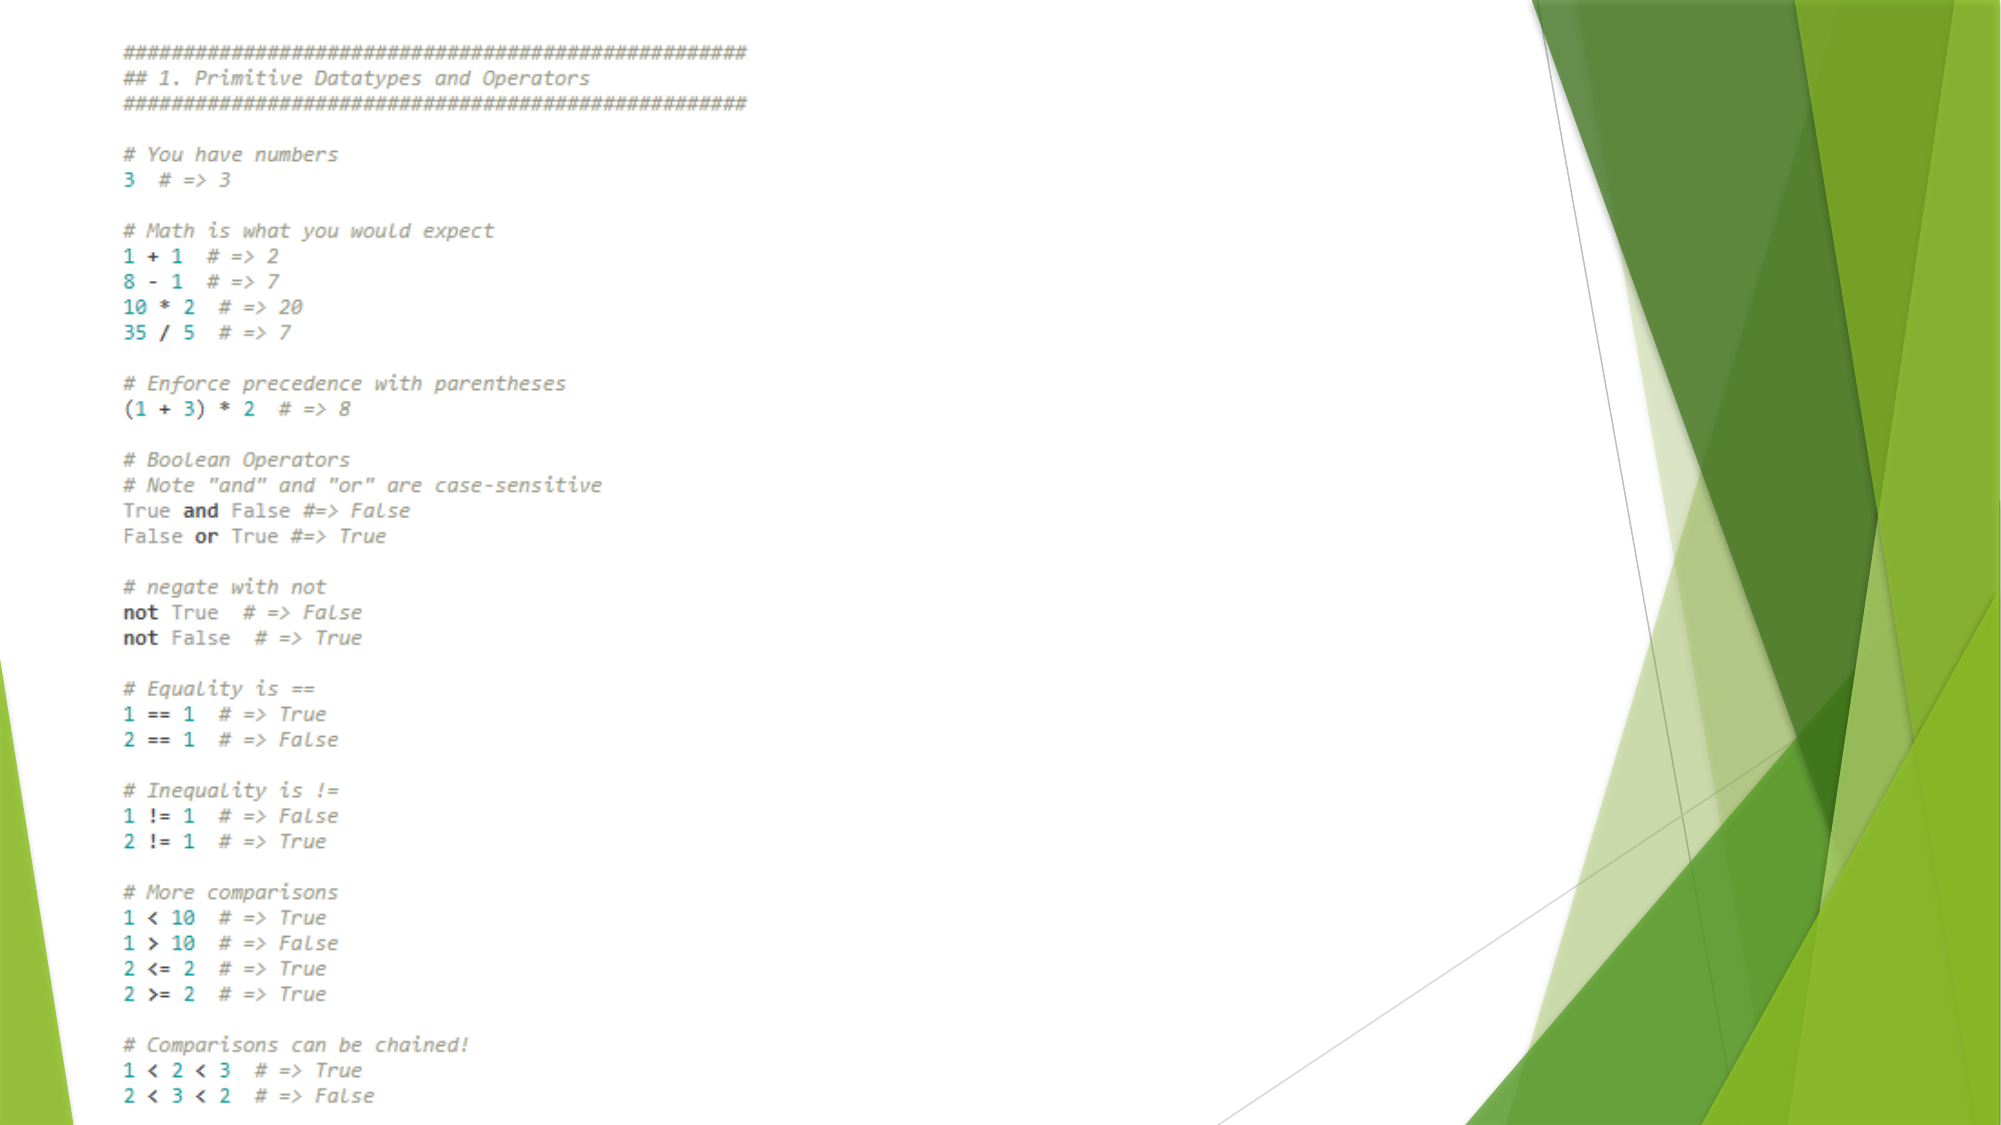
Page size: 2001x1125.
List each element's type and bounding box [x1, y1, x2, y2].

picture [110, 31, 819, 1125]
